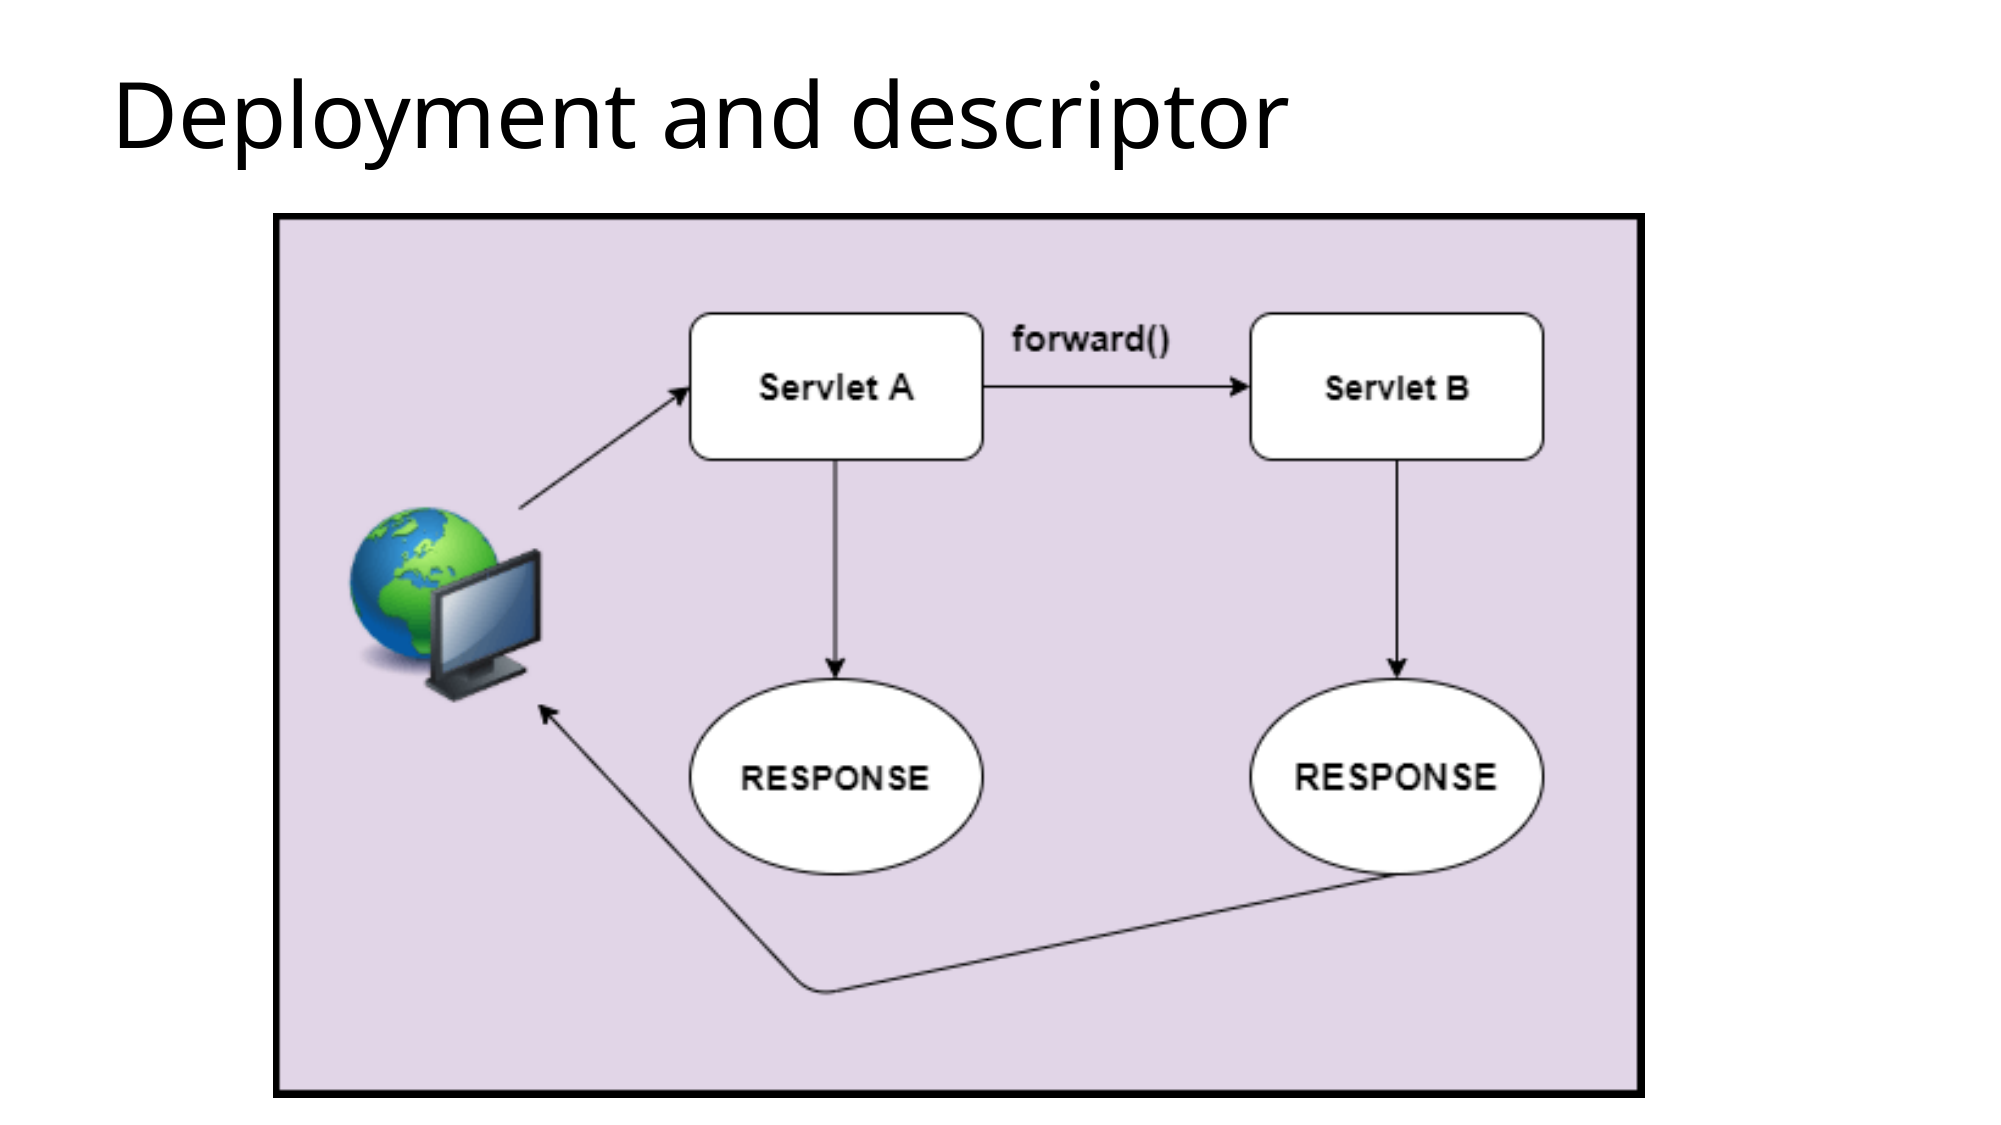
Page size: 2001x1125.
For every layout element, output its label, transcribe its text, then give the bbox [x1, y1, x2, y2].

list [273, 213, 1645, 1098]
title Deployment and descriptor [96, 9, 1822, 228]
